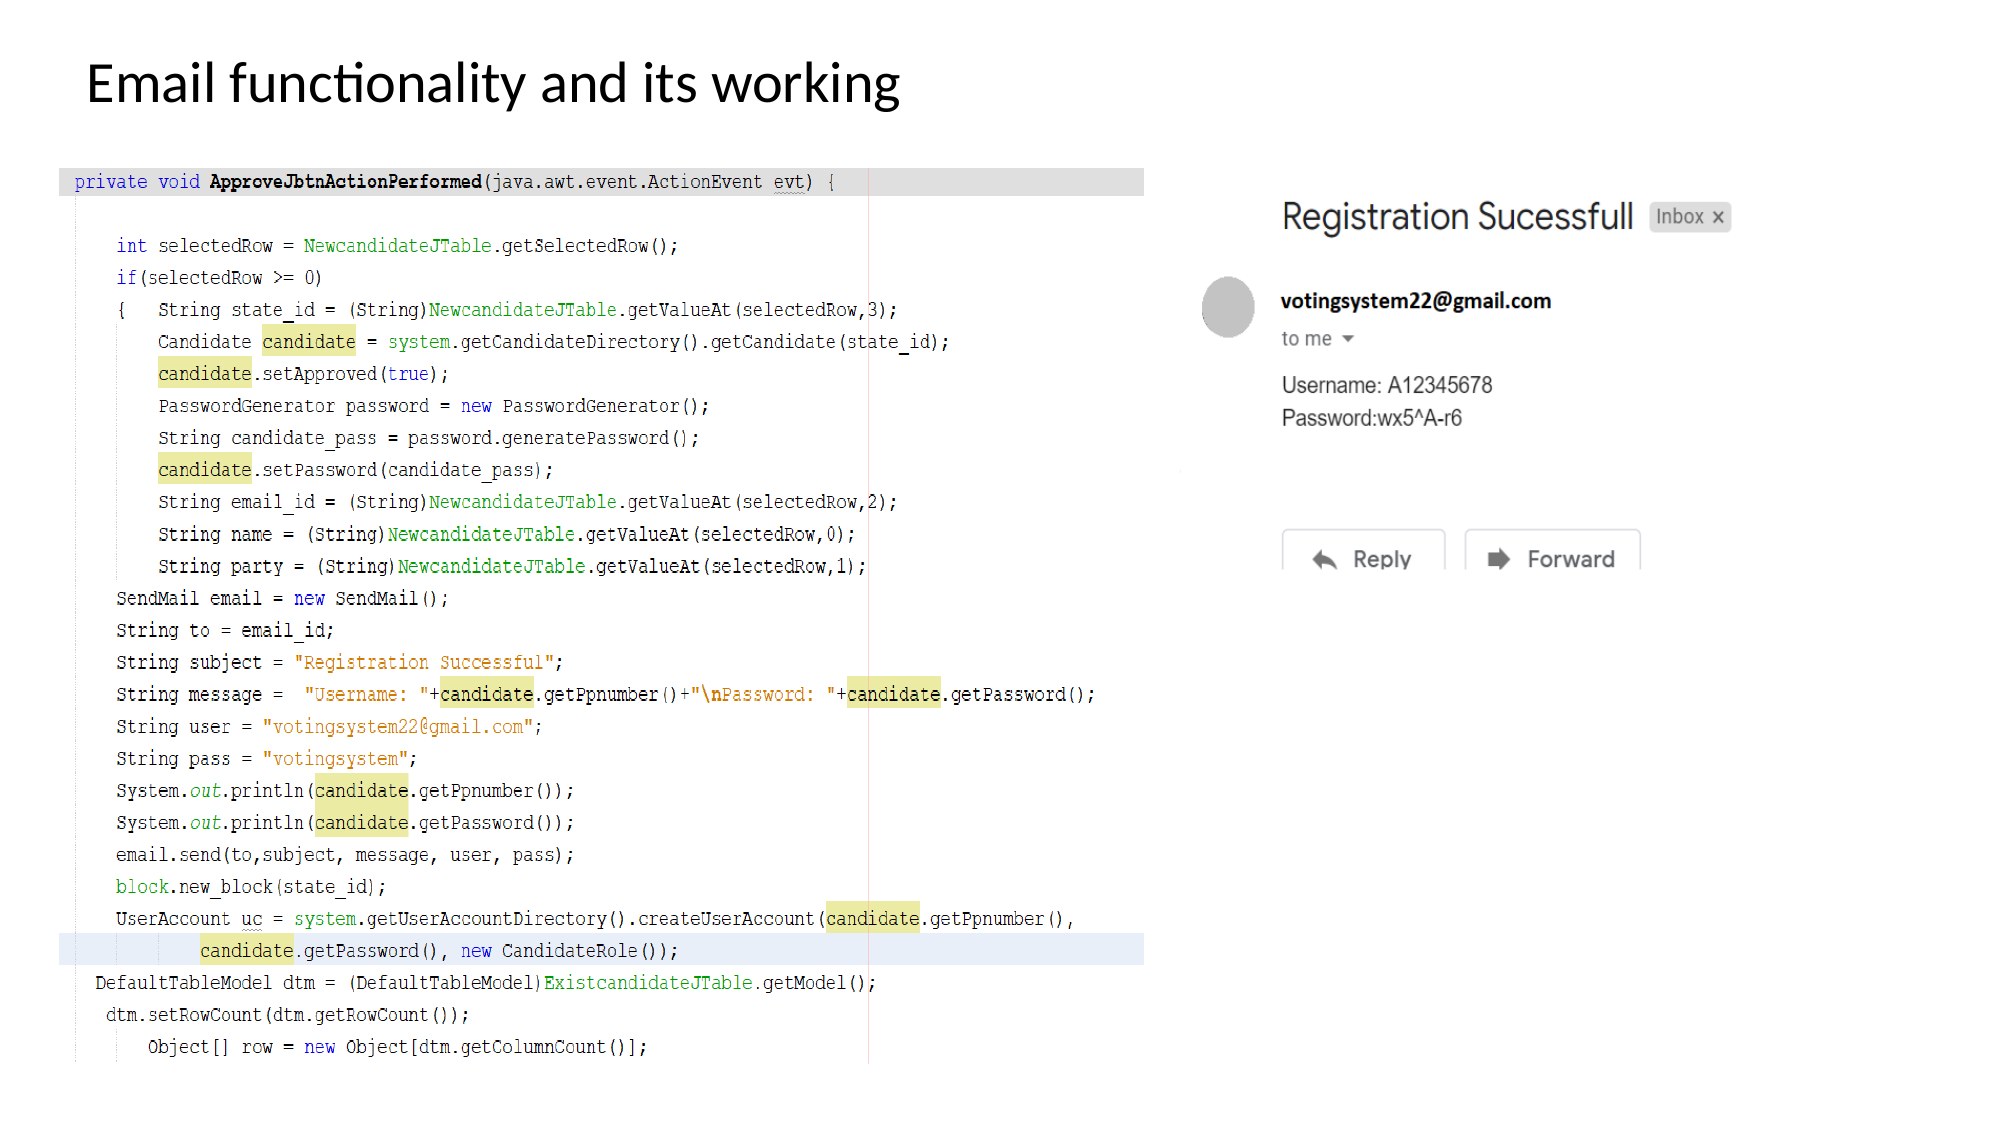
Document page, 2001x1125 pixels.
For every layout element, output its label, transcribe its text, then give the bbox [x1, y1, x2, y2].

picture [1180, 168, 1888, 660]
list Email functionality and its working [71, 45, 1926, 1064]
picture [59, 168, 1144, 1065]
